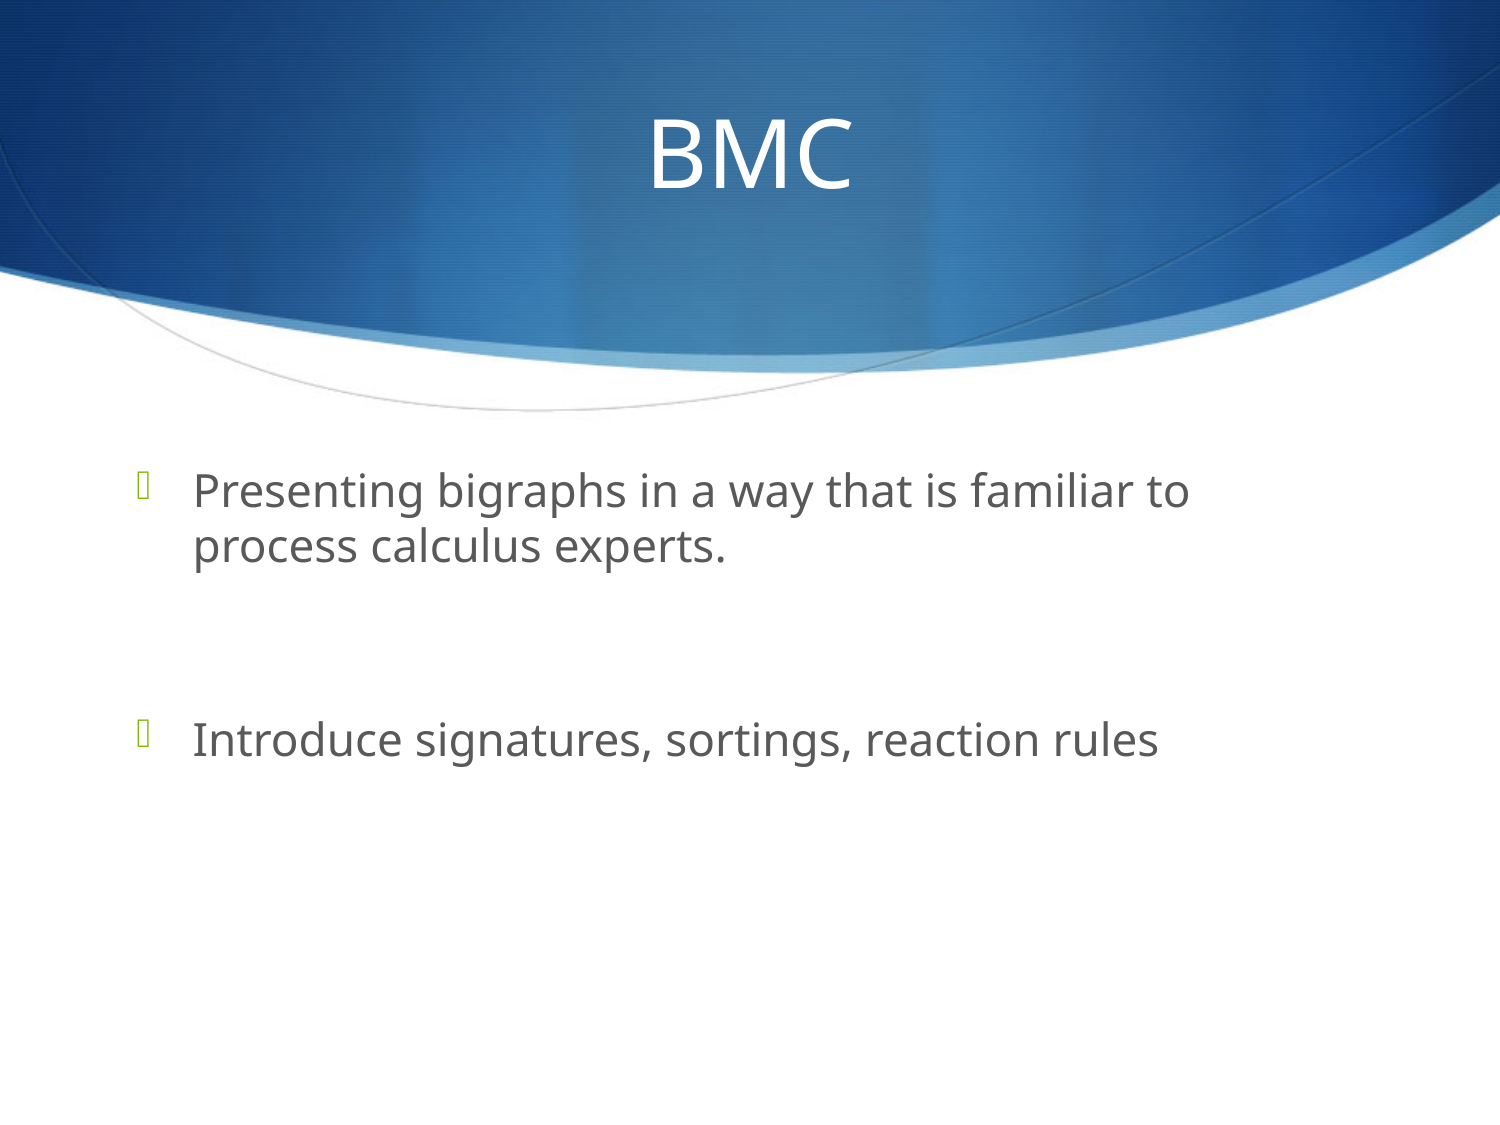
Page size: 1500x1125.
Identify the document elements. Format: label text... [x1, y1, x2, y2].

picture [0, 0, 1500, 1125]
list Presenting bigraphs in a way that is familiar to process calculus experts. Introduce signatures, sortings, reaction rules [121, 454, 1379, 991]
title BMC [75, 56, 1425, 245]
